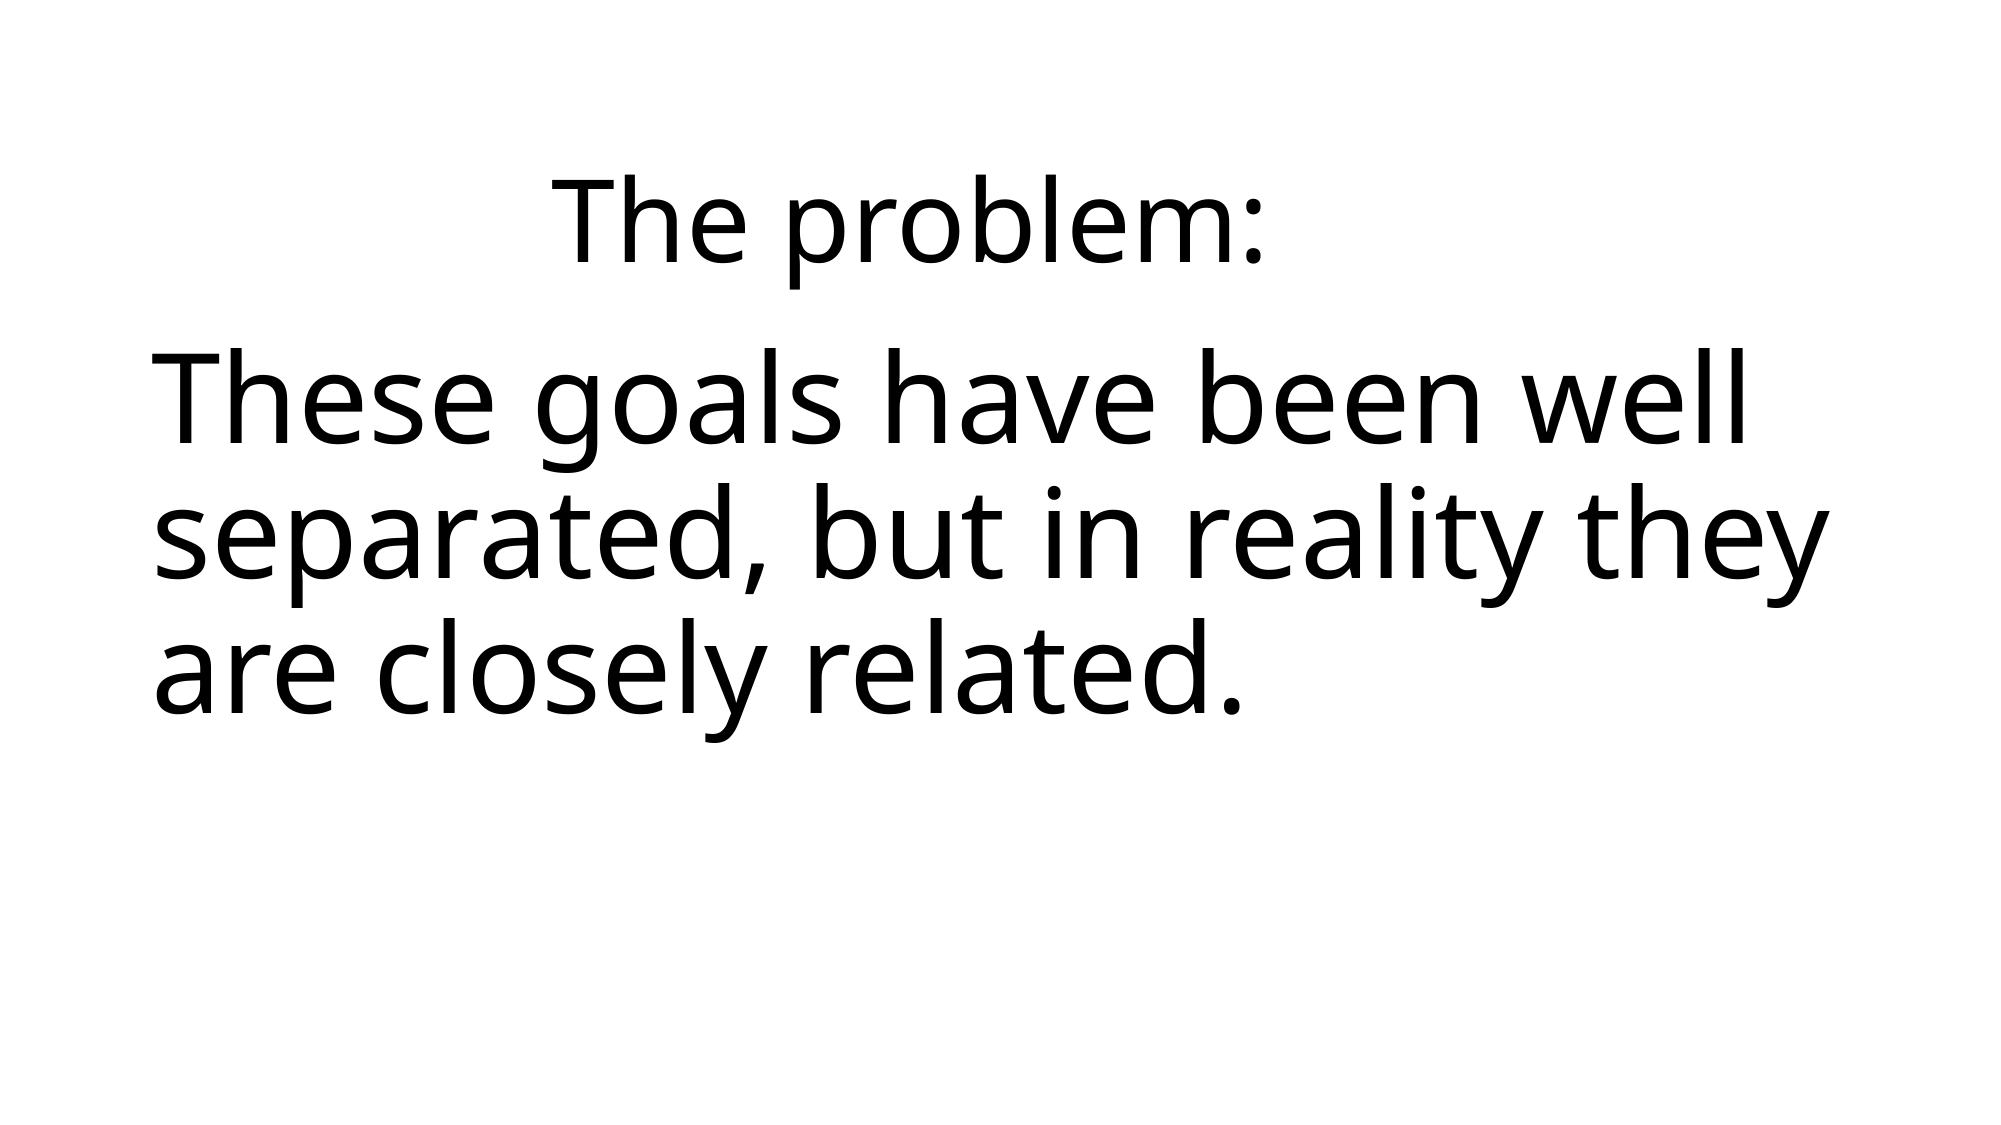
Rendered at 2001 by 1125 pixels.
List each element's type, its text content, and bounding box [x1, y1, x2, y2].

title These goals have been well separated, but in reality they are closely related. [136, 280, 1862, 749]
text_box The problem: [48, 154, 1774, 295]
